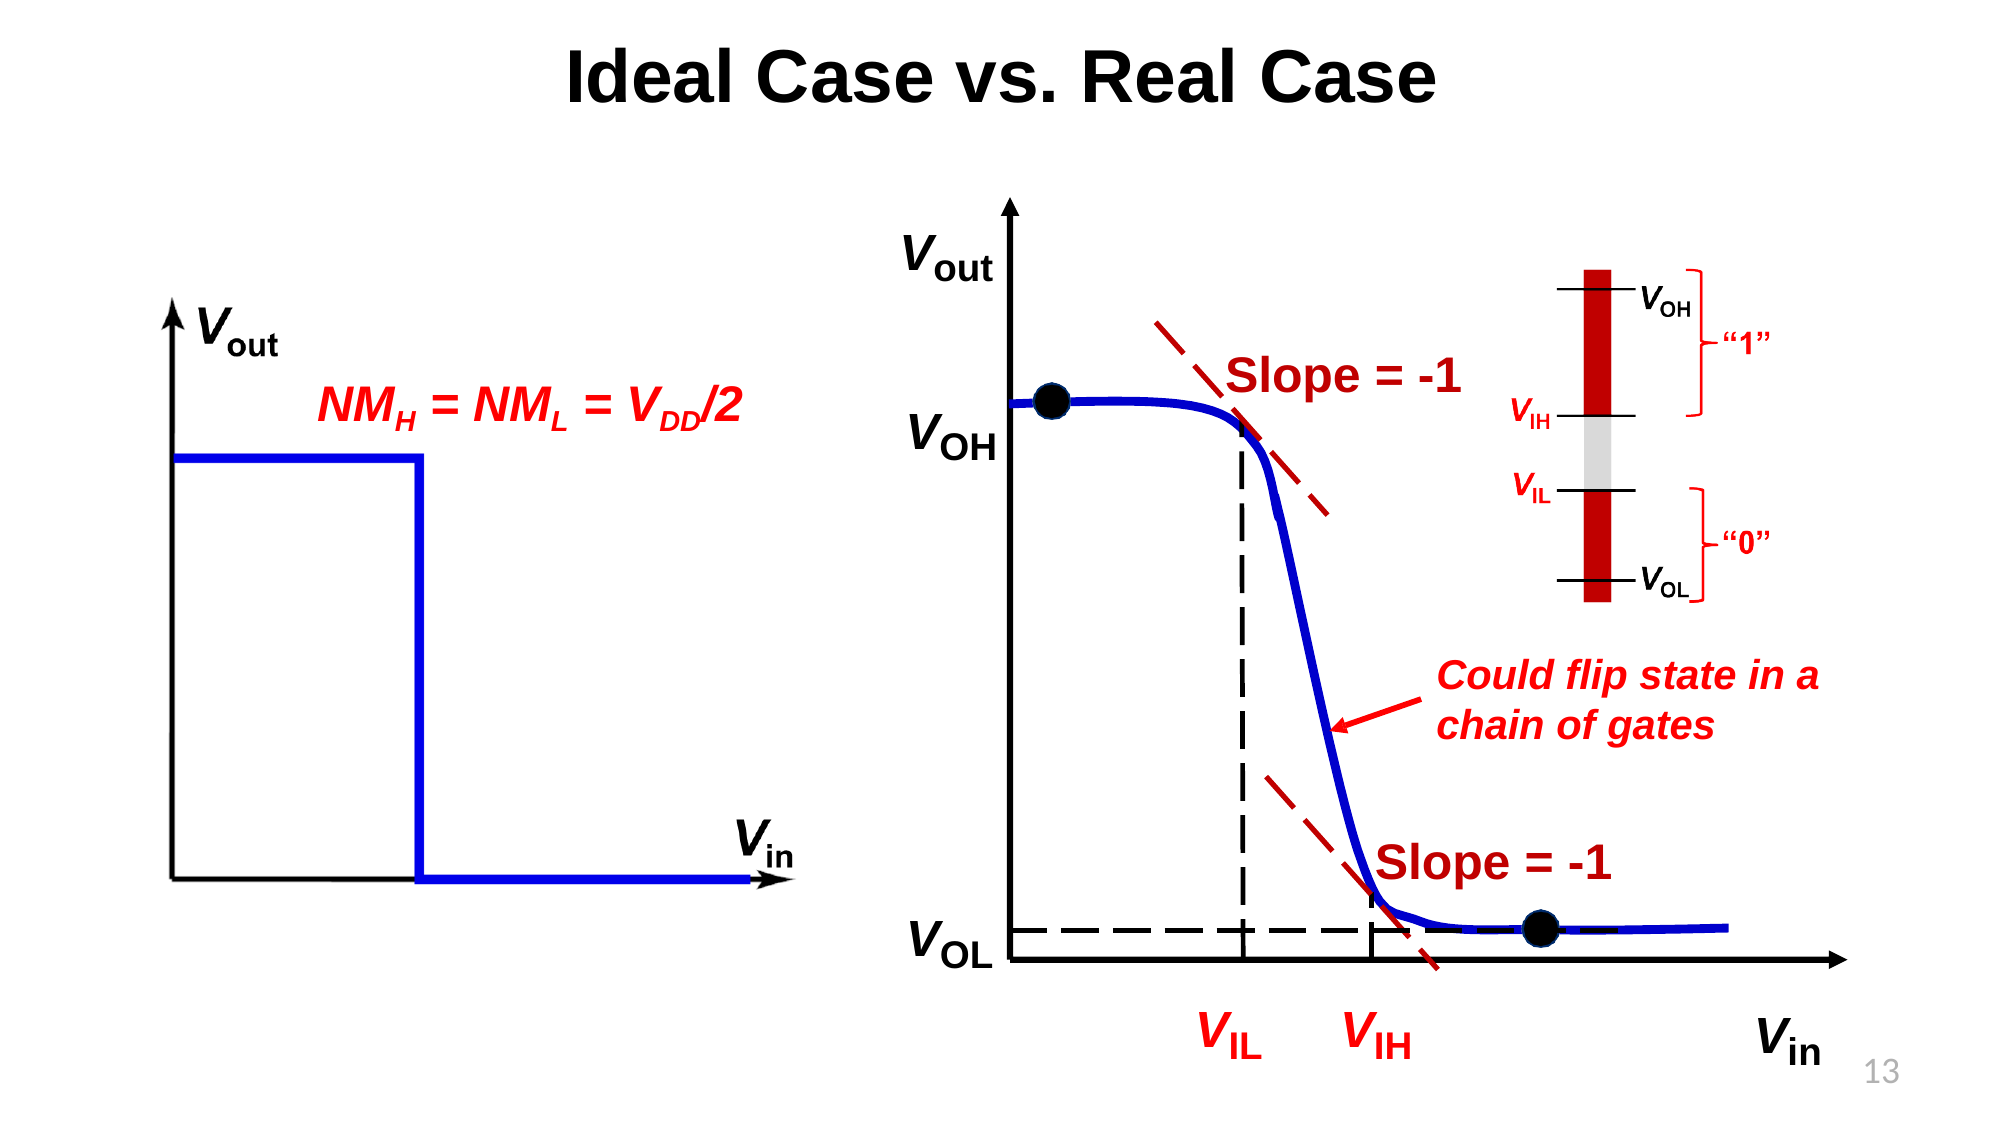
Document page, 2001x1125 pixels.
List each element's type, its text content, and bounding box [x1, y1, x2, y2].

text_box VOL [899, 878, 1006, 986]
title Ideal Case vs. Real Case [563, 25, 1443, 216]
text_box VIL VIH [1186, 981, 1418, 1077]
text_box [1006, 773, 1624, 973]
slide_number 13 [1440, 1046, 1900, 1103]
picture [1488, 266, 1791, 616]
text_box VOH [899, 371, 995, 479]
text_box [1000, 196, 1848, 970]
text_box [150, 278, 830, 902]
text_box Vin [1747, 978, 1834, 1046]
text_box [1152, 319, 1375, 772]
text_box Vout [895, 191, 1003, 299]
